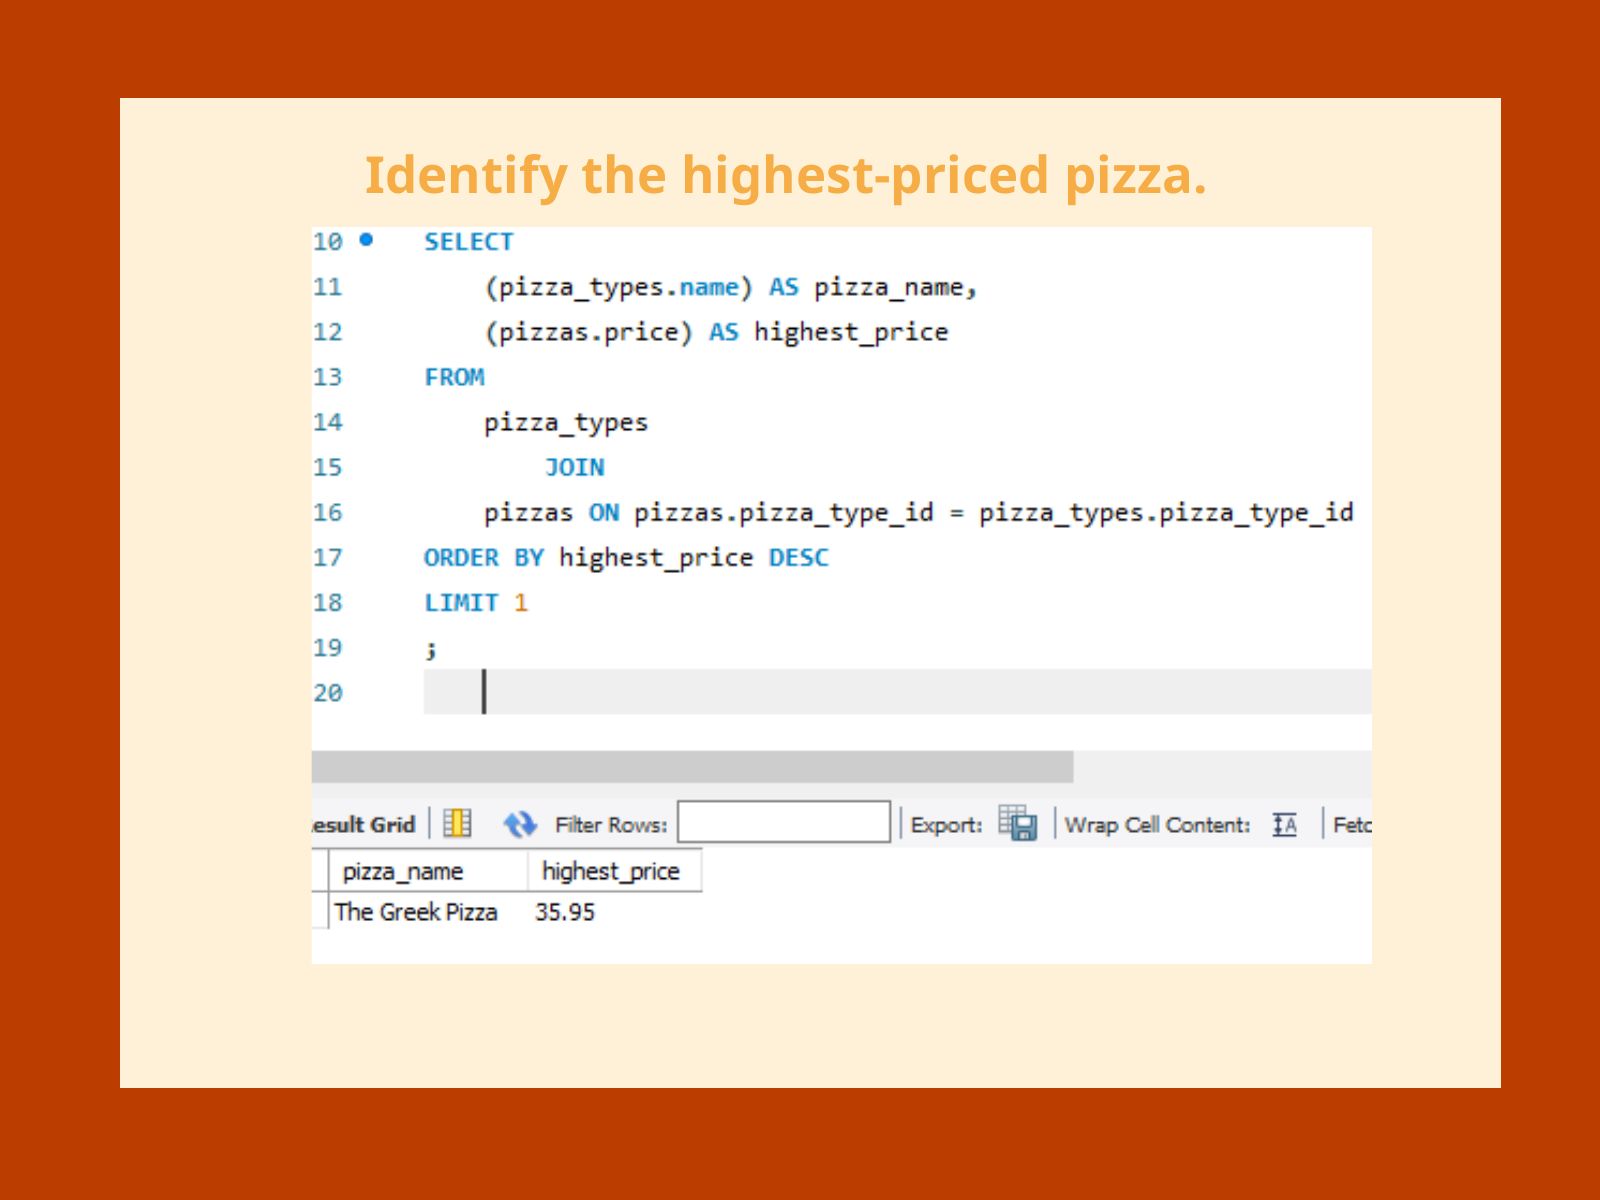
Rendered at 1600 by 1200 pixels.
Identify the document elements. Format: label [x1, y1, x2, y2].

text_box [119, 97, 1501, 1088]
